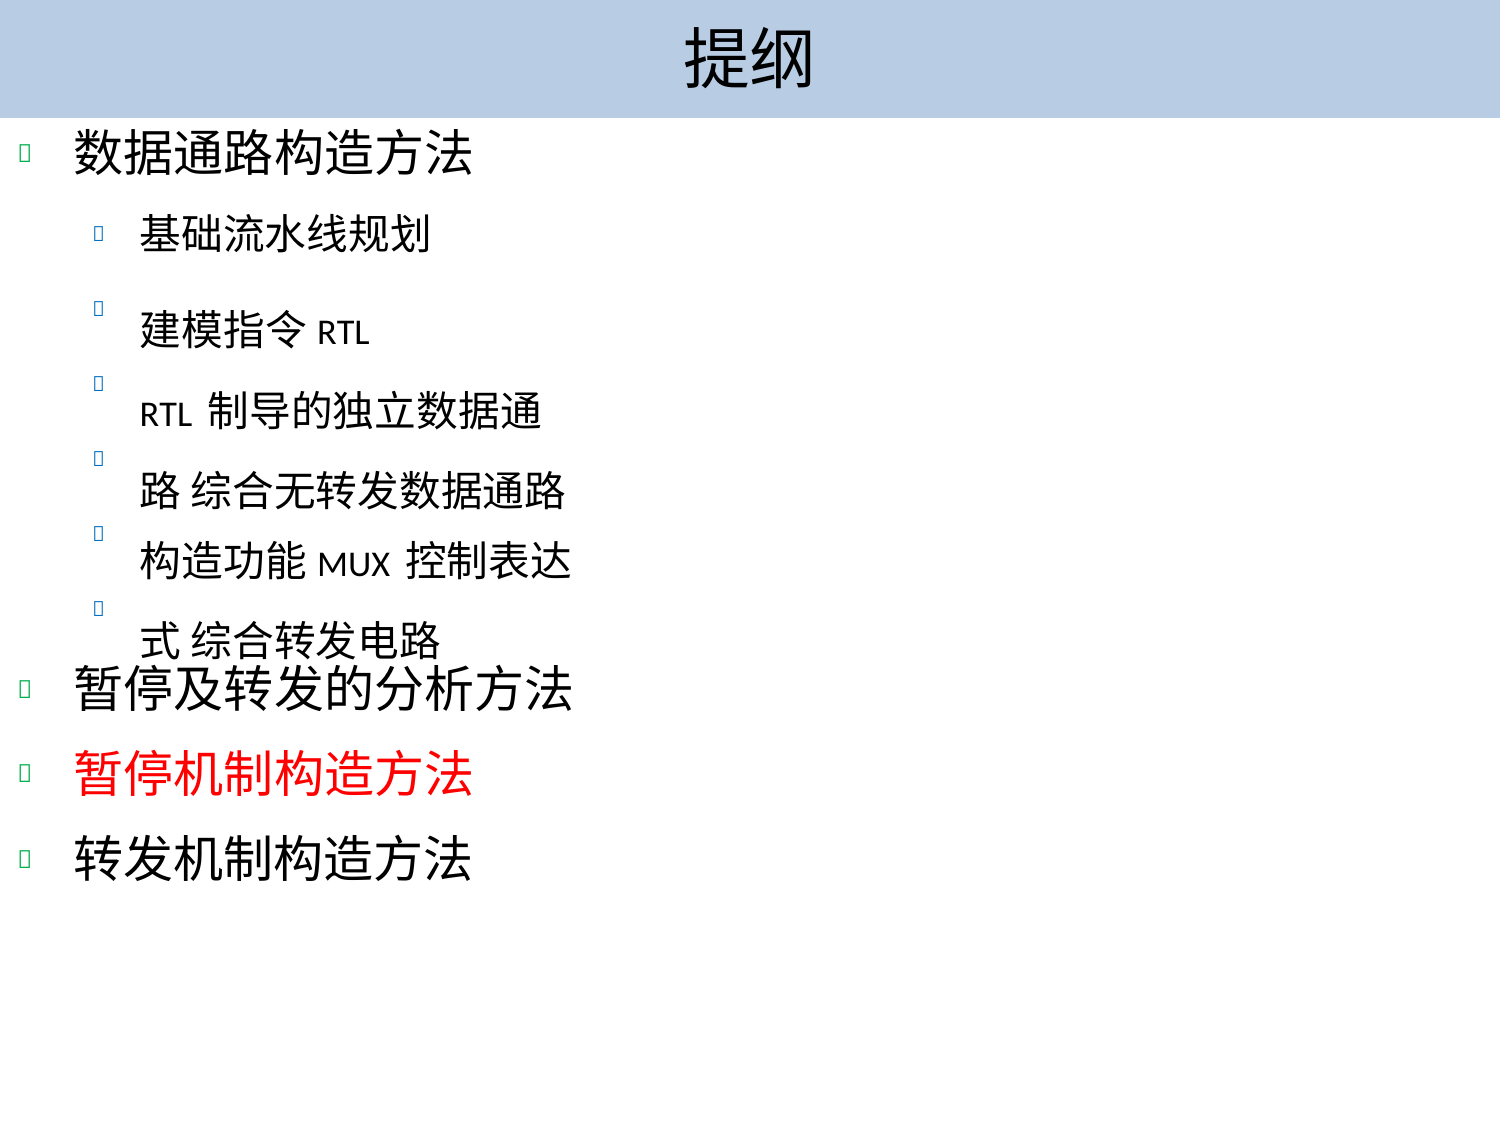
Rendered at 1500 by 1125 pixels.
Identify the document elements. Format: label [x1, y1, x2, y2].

text_box [90, 295, 116, 321]
text_box [90, 595, 116, 621]
text_box [90, 520, 116, 546]
title [71, 122, 476, 311]
text_box [90, 370, 116, 396]
text_box [90, 220, 116, 246]
text_box [15, 137, 42, 168]
text_box [15, 673, 42, 704]
text_box [15, 758, 42, 789]
text_box [15, 843, 43, 874]
text_box [90, 445, 116, 471]
text_box [71, 207, 602, 888]
text_box [681, 18, 819, 97]
